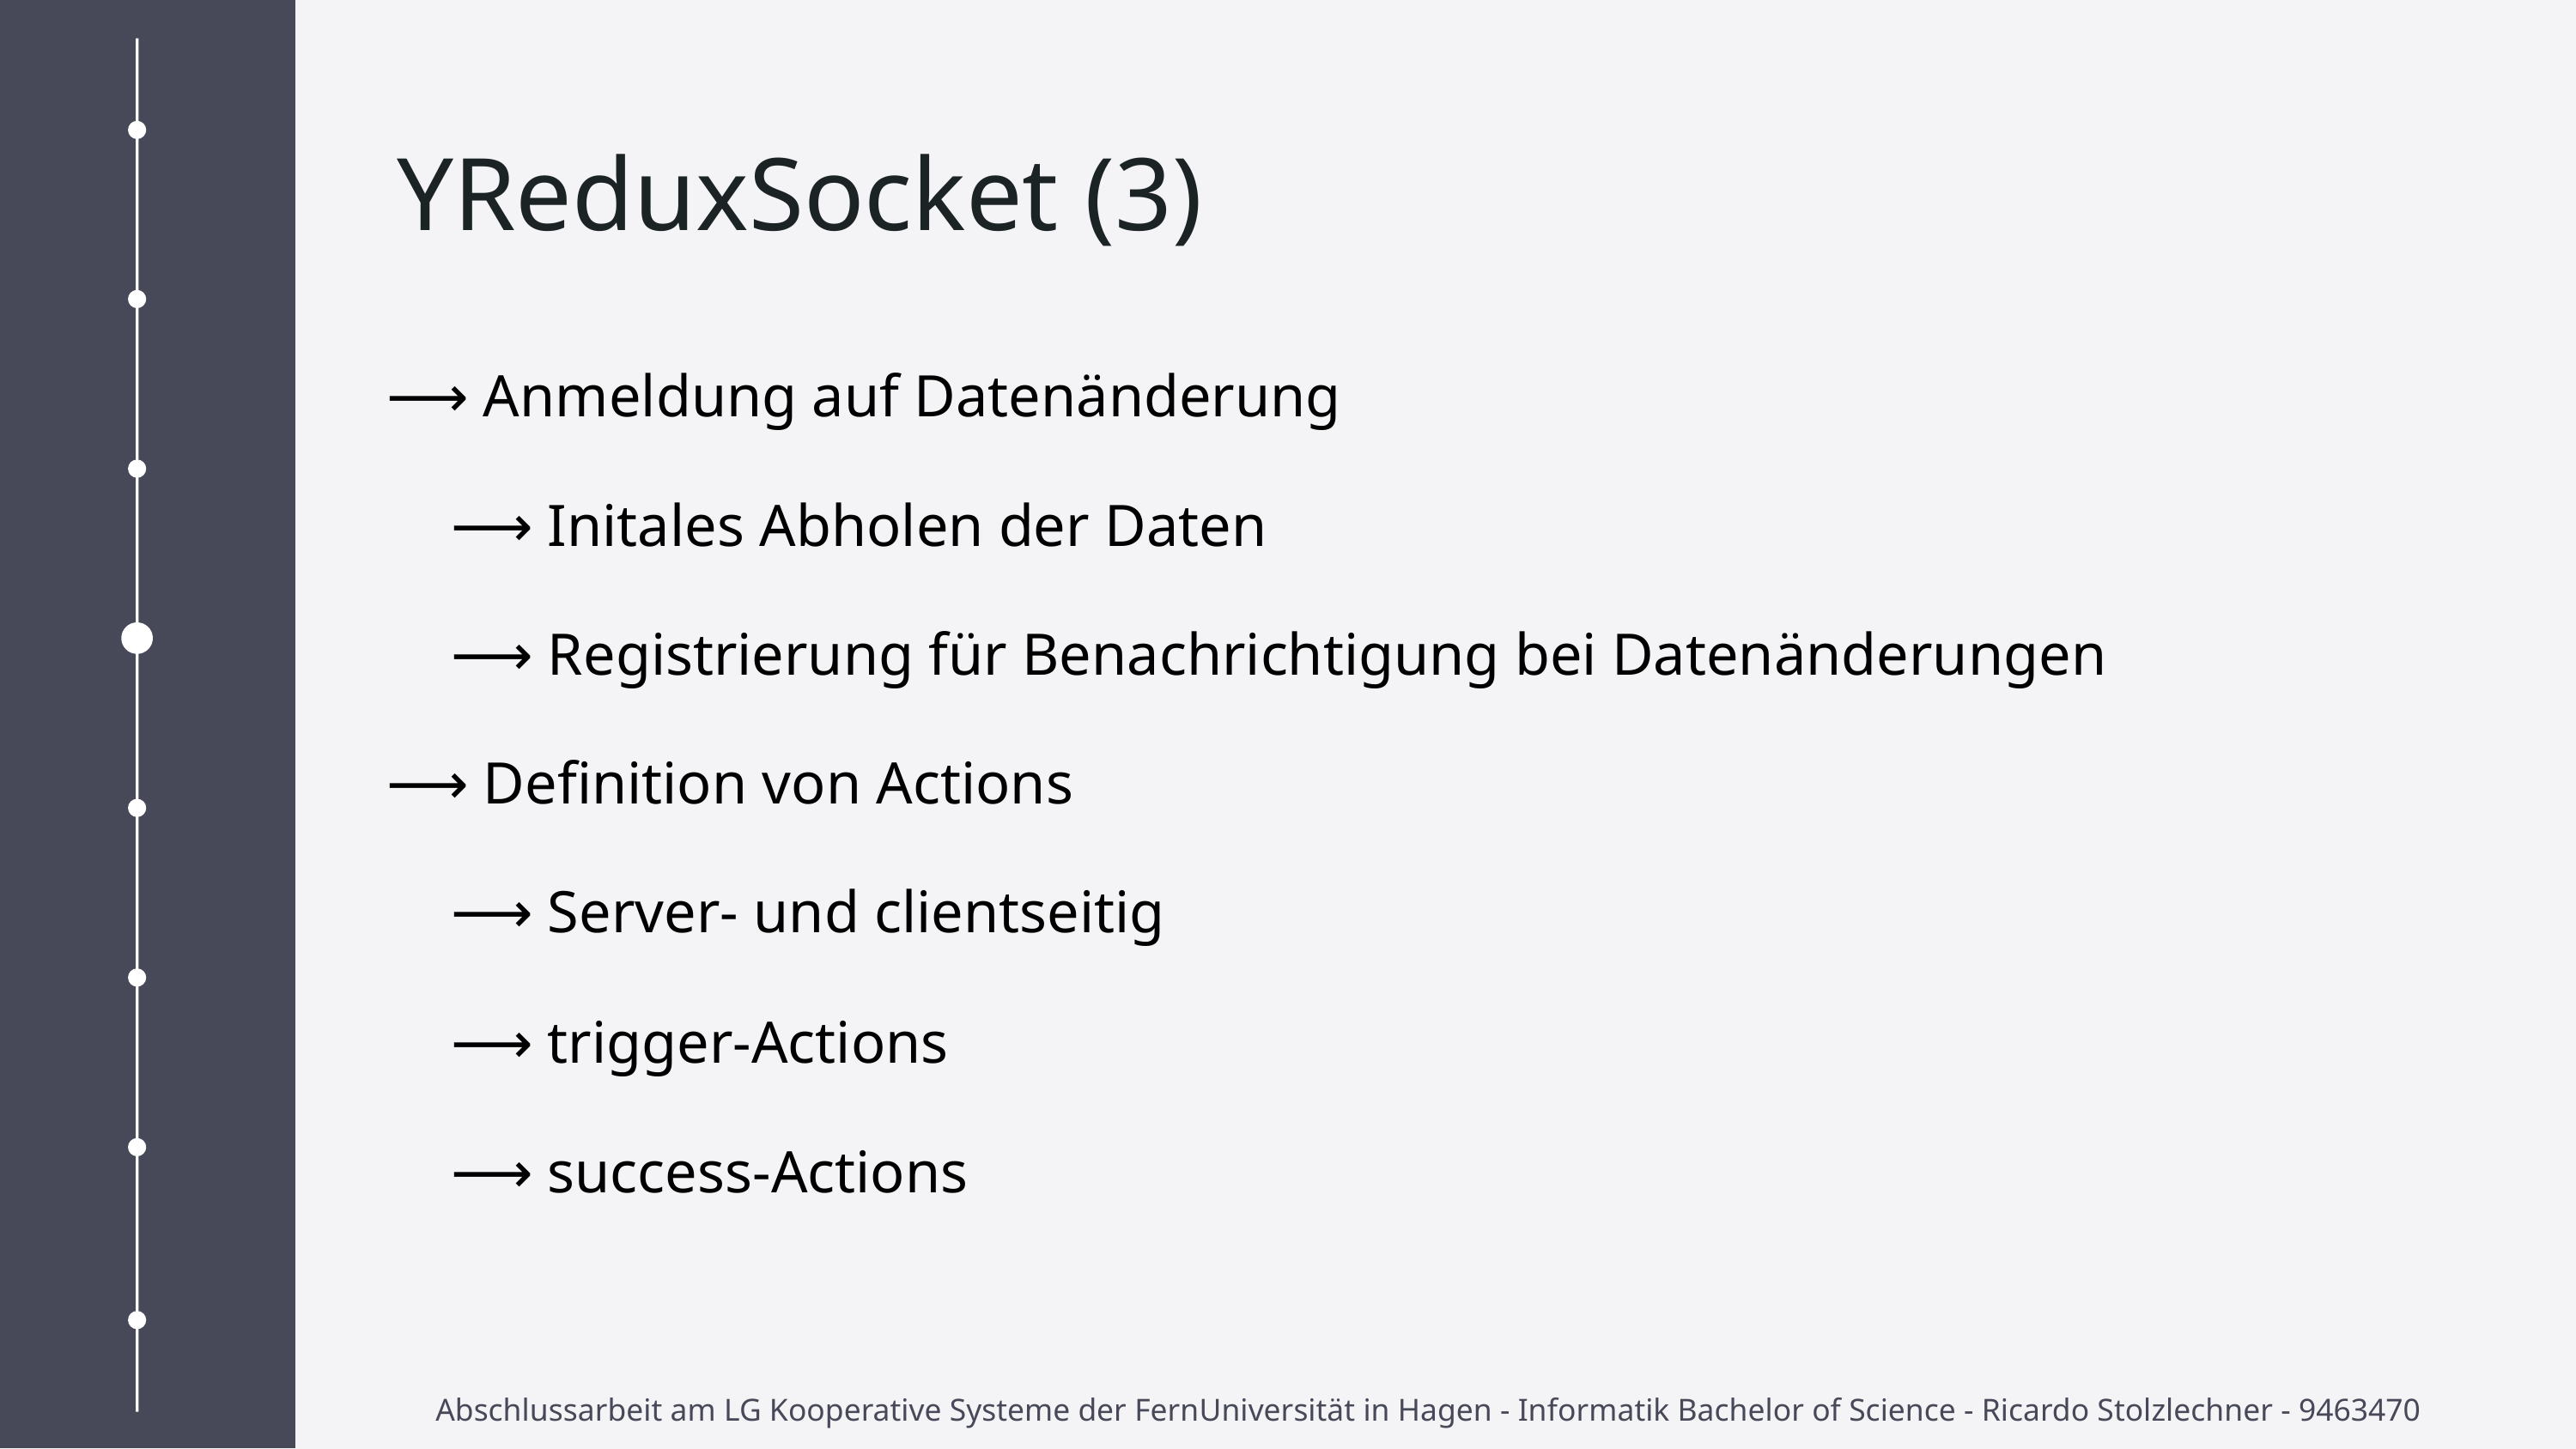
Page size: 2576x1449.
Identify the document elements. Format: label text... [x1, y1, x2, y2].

text_box ⟶ Definition von Actions [435, 735, 2451, 815]
text_box ⟶ success-Actions [450, 1124, 2516, 1204]
text_box ⟶ Anmeldung auf Datenänderung [435, 348, 2451, 428]
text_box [121, 621, 153, 654]
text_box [128, 38, 147, 621]
text_box ⟶ Initales Abholen der Daten [450, 477, 2516, 558]
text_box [0, 0, 435, 1449]
text_box ⟶ trigger-Actions [450, 994, 2516, 1075]
text_box Abschlussarbeit am LG Kooperative Systeme der FernUniversität in Hagen - Informatik Bachelor of Science - Ricardo Stolzlechner - 9463470 [435, 1385, 2501, 1428]
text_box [128, 654, 147, 1412]
text_box ⟶ Server- und clientseitig [450, 864, 2516, 944]
text_box ⟶ Registrierung für Benachrichtigung bei Datenänderungen [450, 606, 2516, 687]
text_box YReduxSocket (3) [435, 110, 2545, 251]
